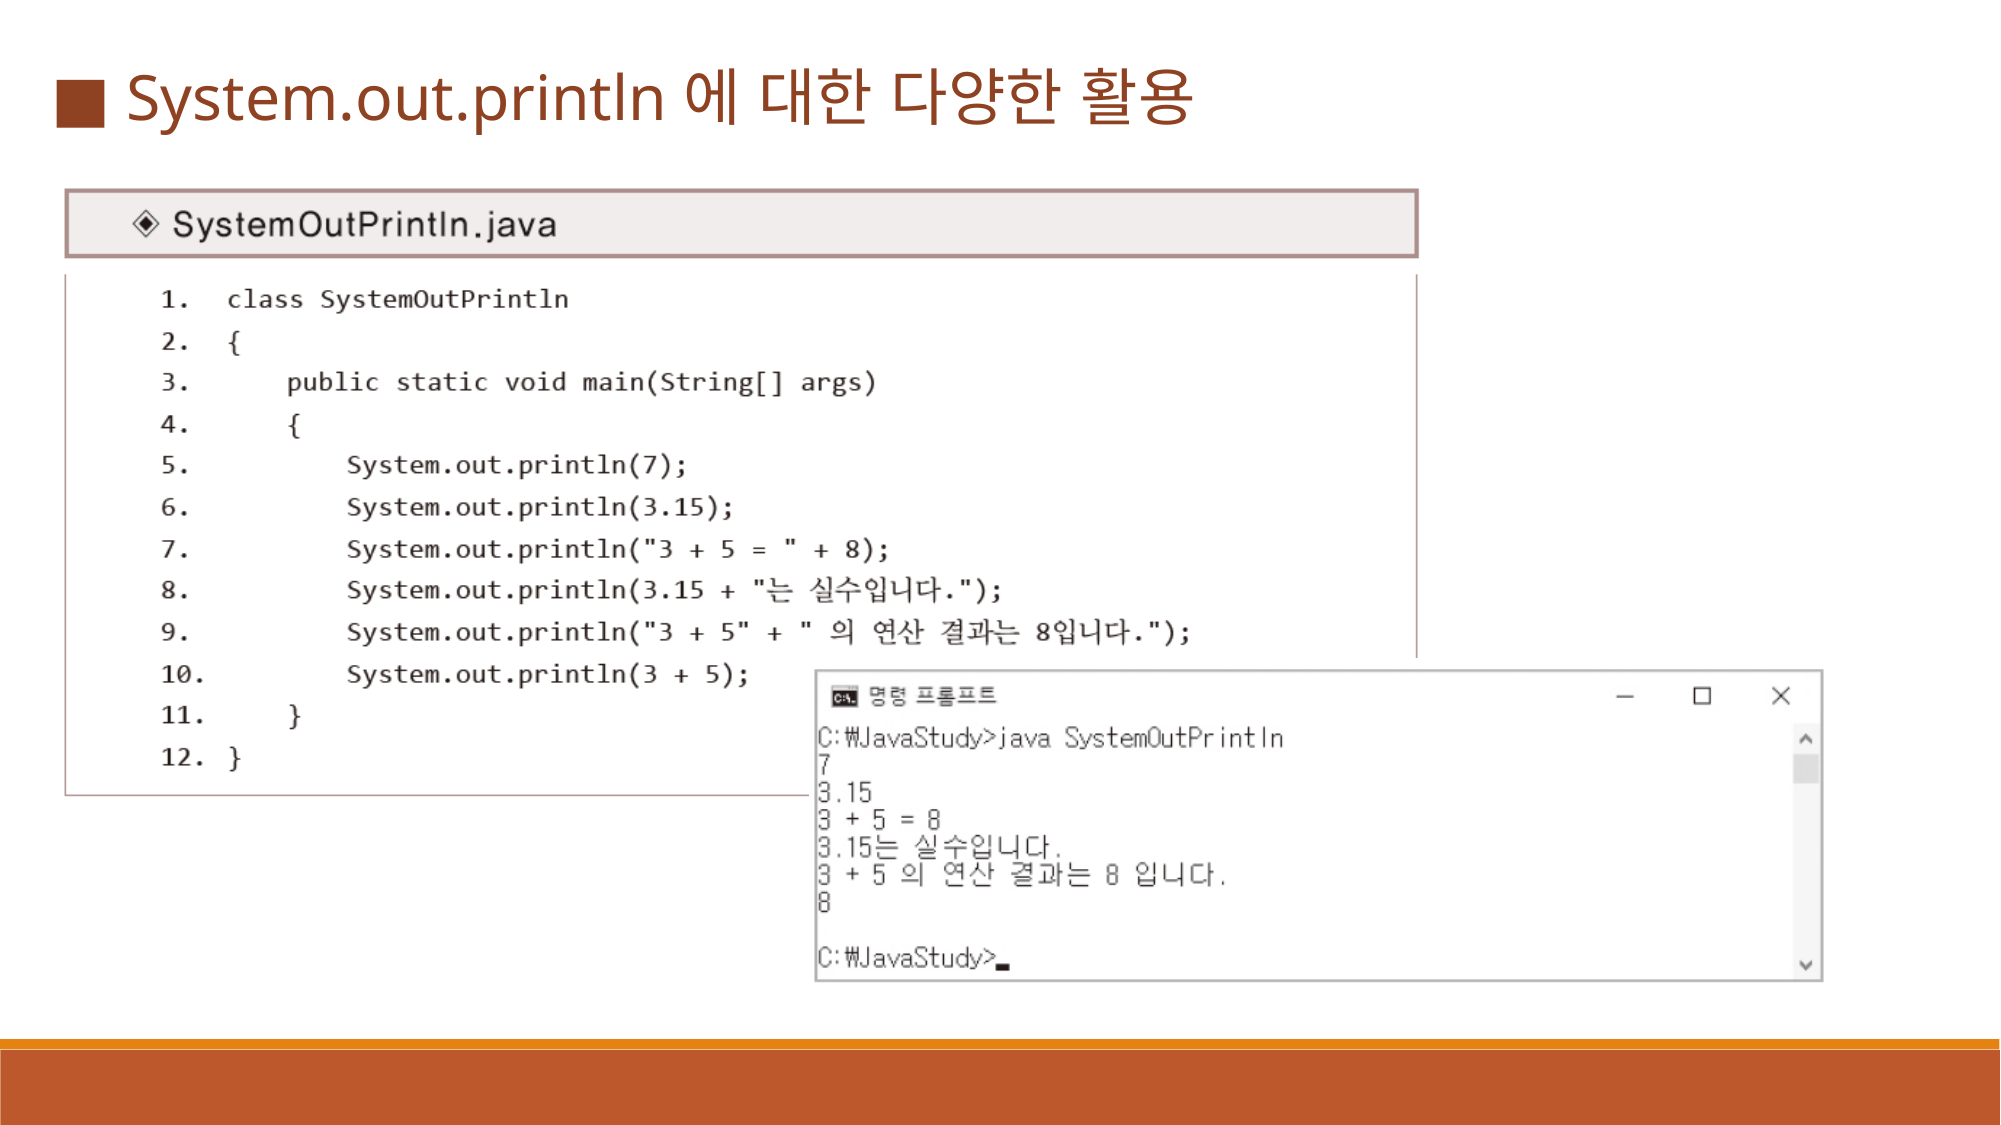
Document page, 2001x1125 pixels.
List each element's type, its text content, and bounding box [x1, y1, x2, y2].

text_box ■ System.out.println에 대한 다양한 활용 [36, 50, 1904, 141]
picture [58, 179, 1829, 988]
